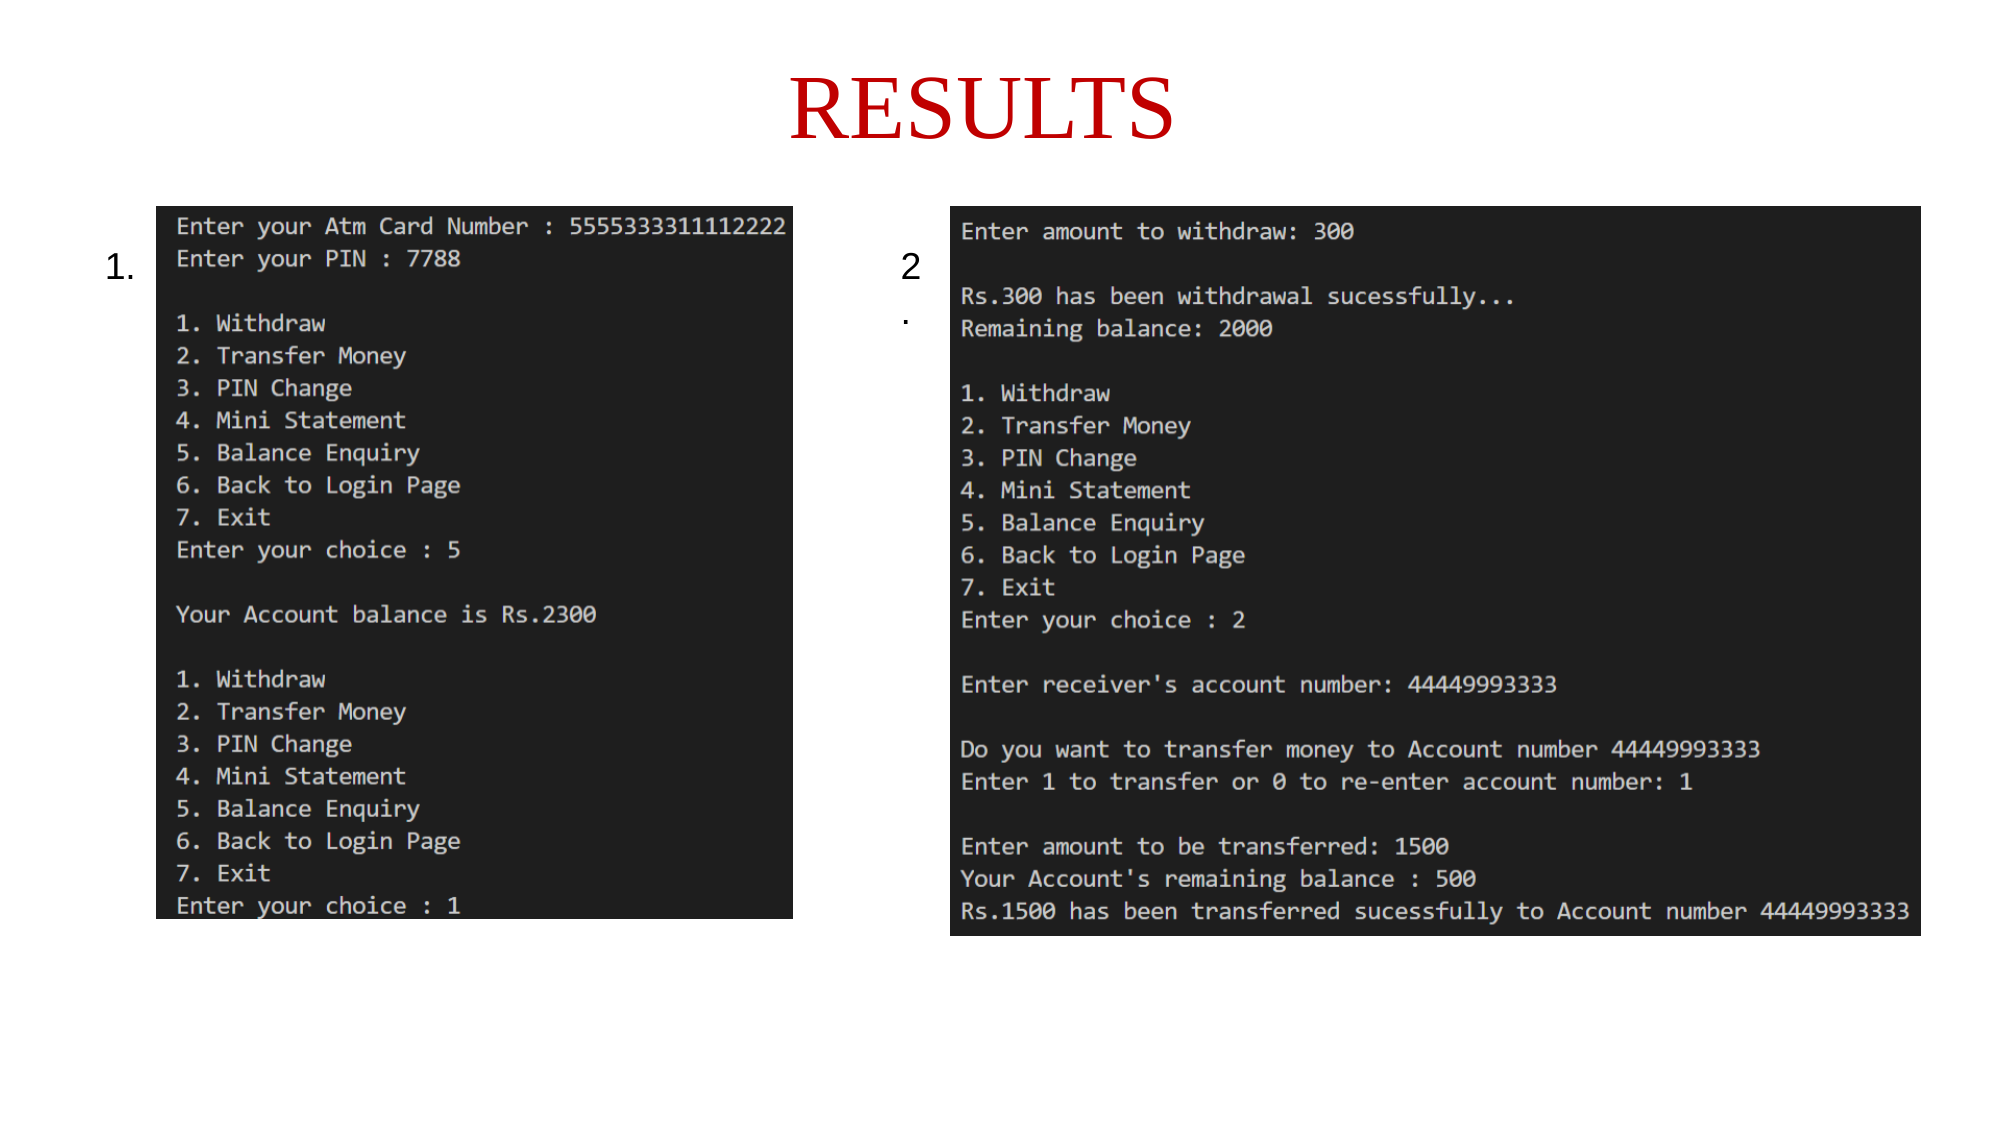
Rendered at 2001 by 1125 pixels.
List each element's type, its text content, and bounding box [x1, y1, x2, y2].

picture [950, 206, 1921, 936]
text_box 2. [885, 234, 939, 340]
text_box RESULTS [68, 39, 1921, 355]
text_box 1. [90, 234, 156, 295]
picture [156, 206, 793, 919]
